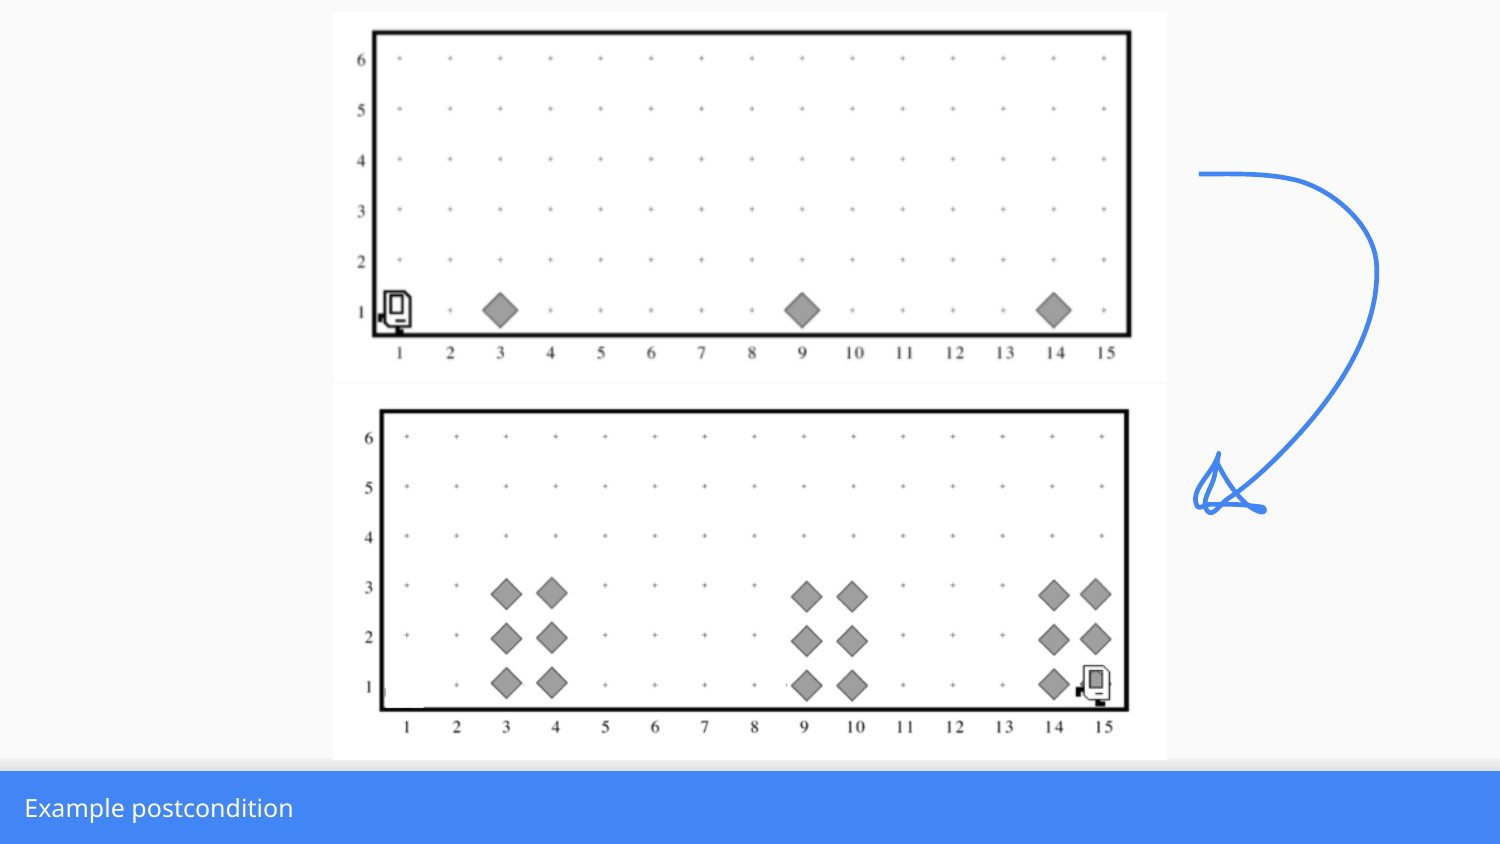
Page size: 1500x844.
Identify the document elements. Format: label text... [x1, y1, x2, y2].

picture [332, 384, 1168, 760]
text_box [1195, 173, 1377, 513]
list Example postcondition [9, 770, 1385, 844]
picture [332, 12, 1168, 382]
